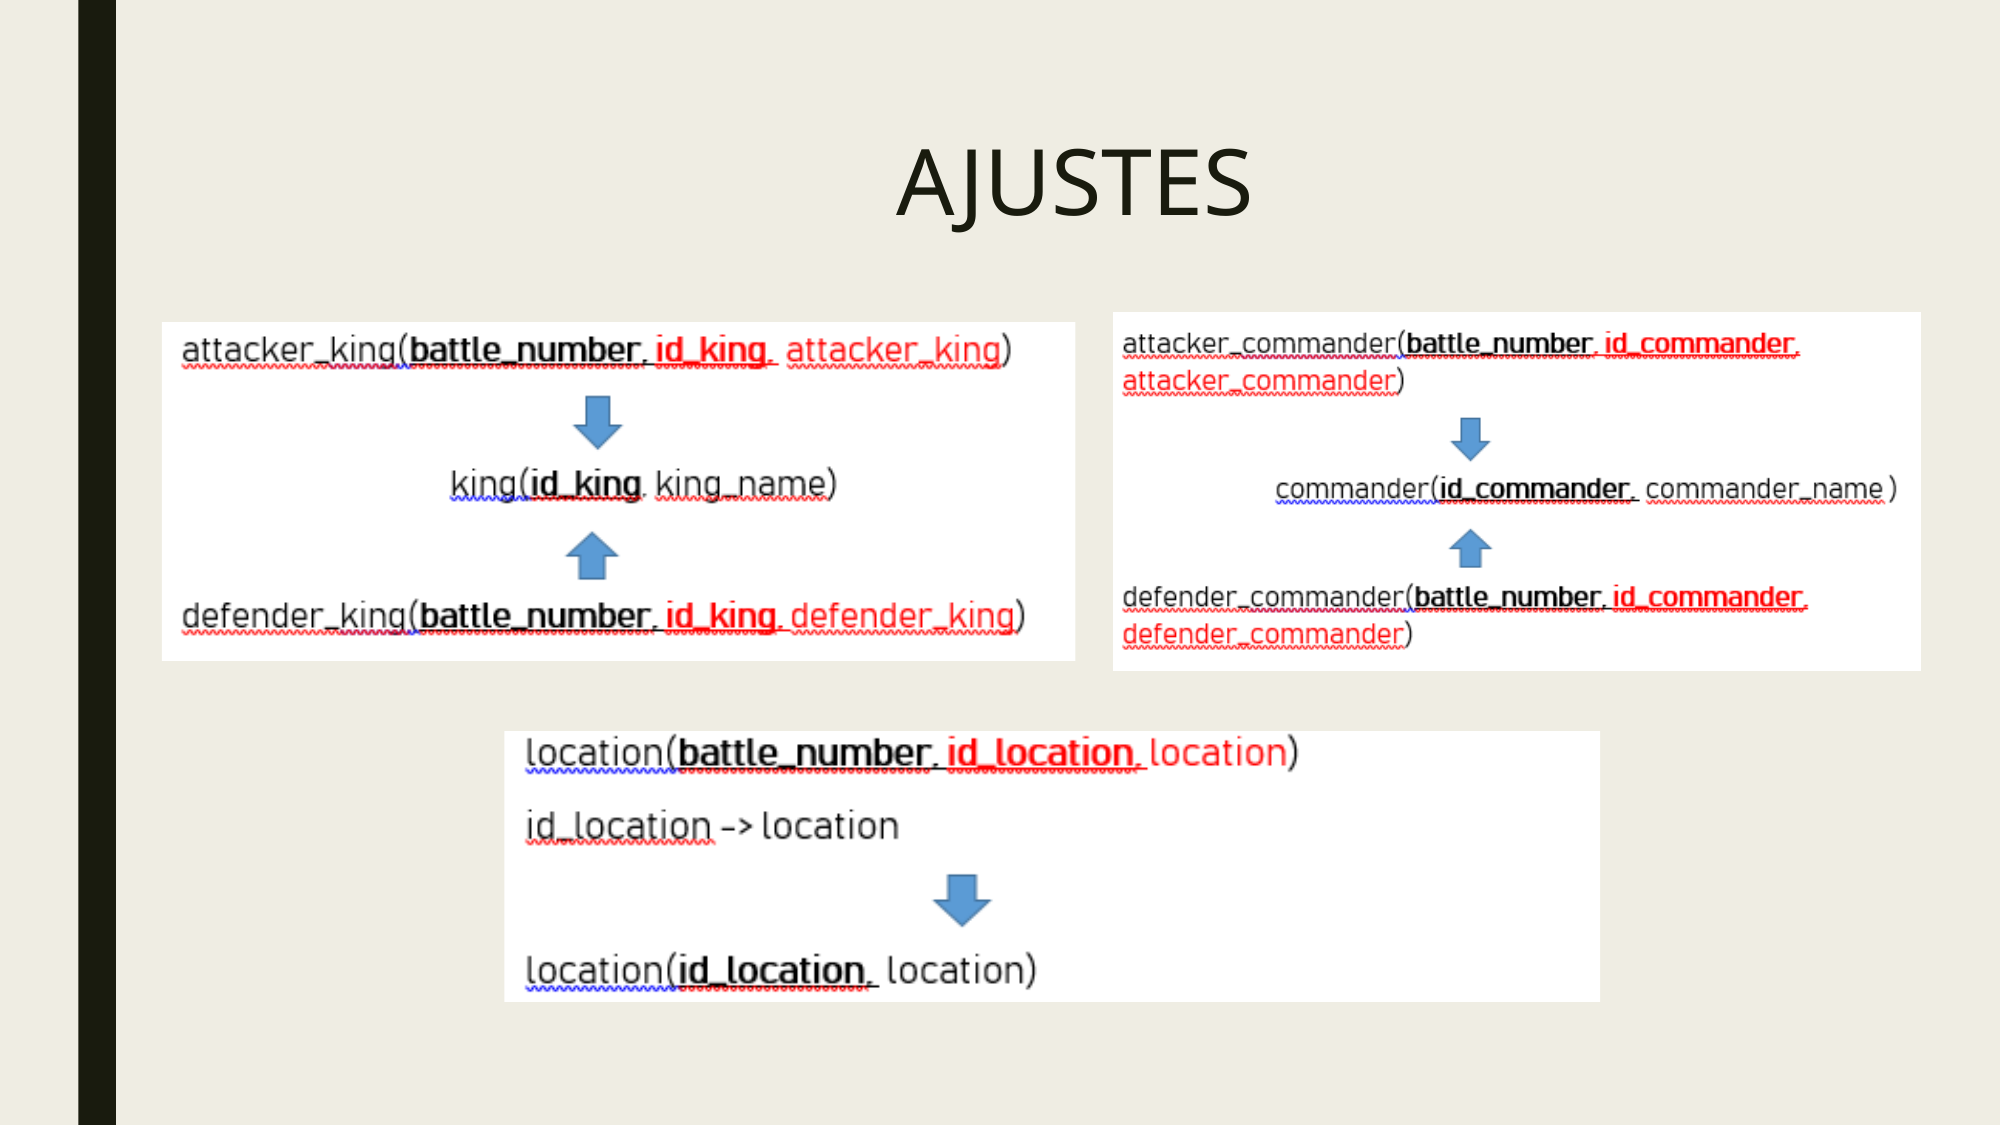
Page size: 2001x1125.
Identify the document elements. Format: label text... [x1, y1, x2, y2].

picture [504, 731, 1601, 1002]
title AJUSTES [287, 129, 1863, 374]
picture [1113, 312, 1921, 671]
picture [161, 322, 1076, 661]
